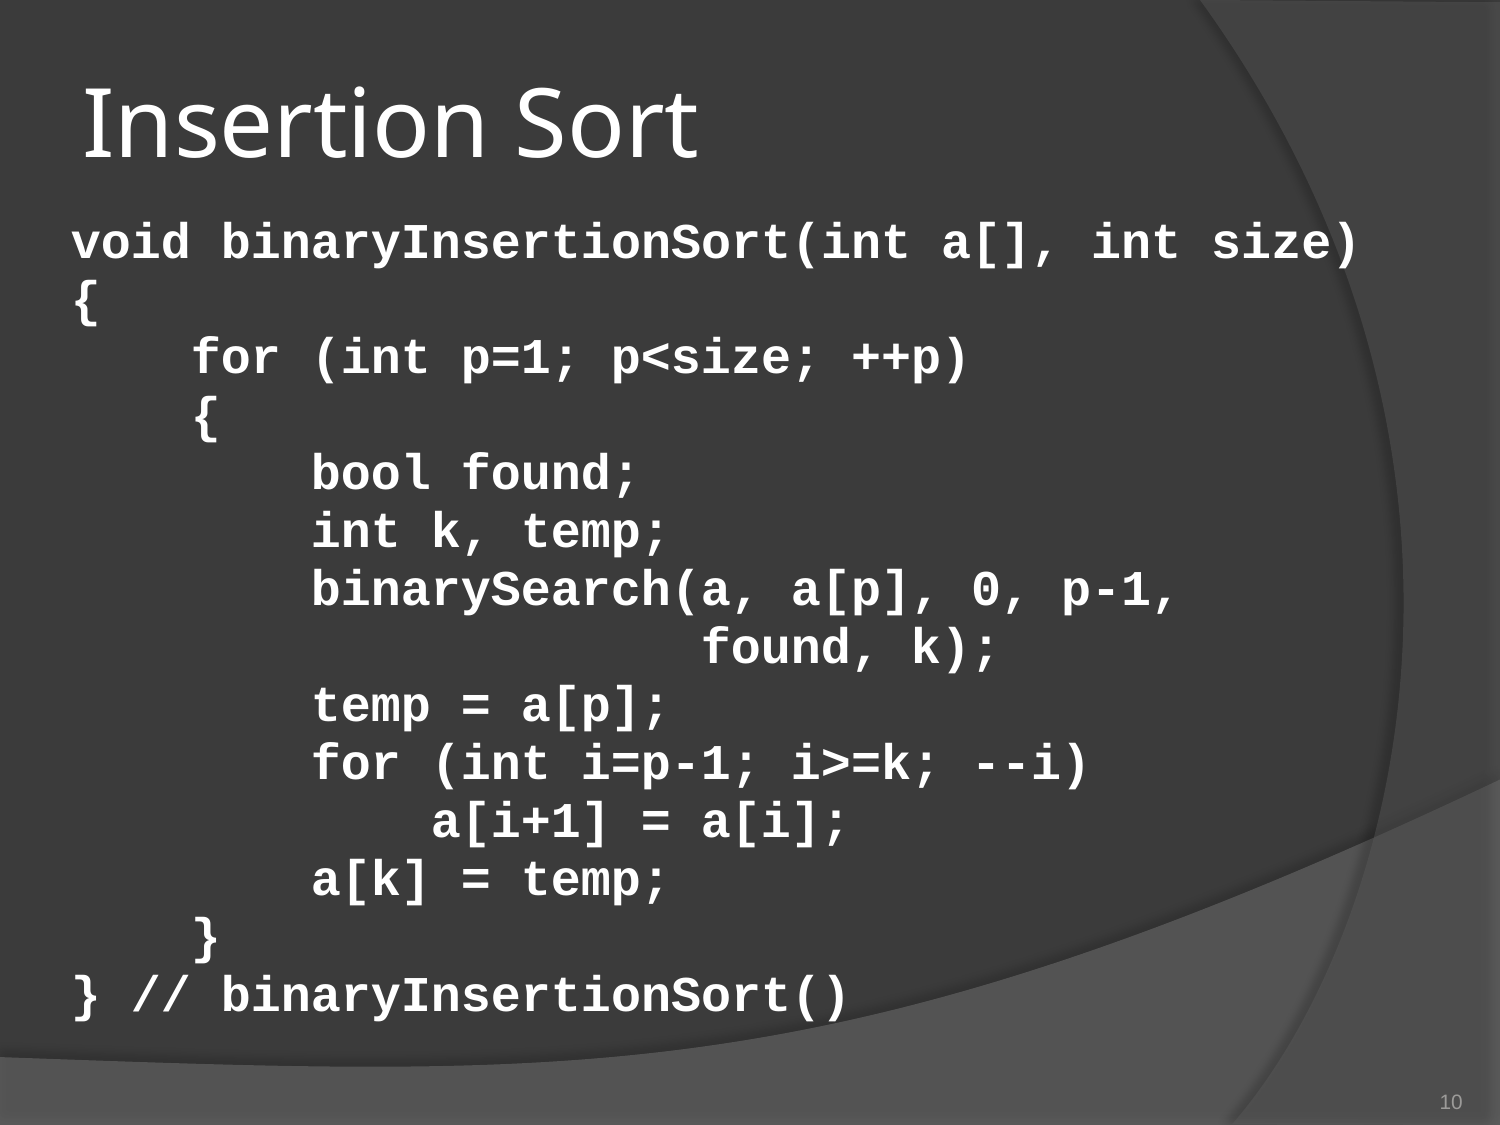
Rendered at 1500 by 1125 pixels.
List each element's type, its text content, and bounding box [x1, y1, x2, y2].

title Insertion Sort [75, 24, 1300, 212]
list void binaryInsertionSort(int a[], int size) { for (int p=1; p<size; ++p) { bool found; int k, temp; binarySearch(a, a[p], 0, p-1, found, k); temp = a[p]; for (int i=p-1; i>=k; --i) a[i+1] = a[i]; a[k] = temp; } } // binaryInsertionSort() [50, 212, 1488, 1063]
slide_number 10 [1337, 1053, 1463, 1114]
